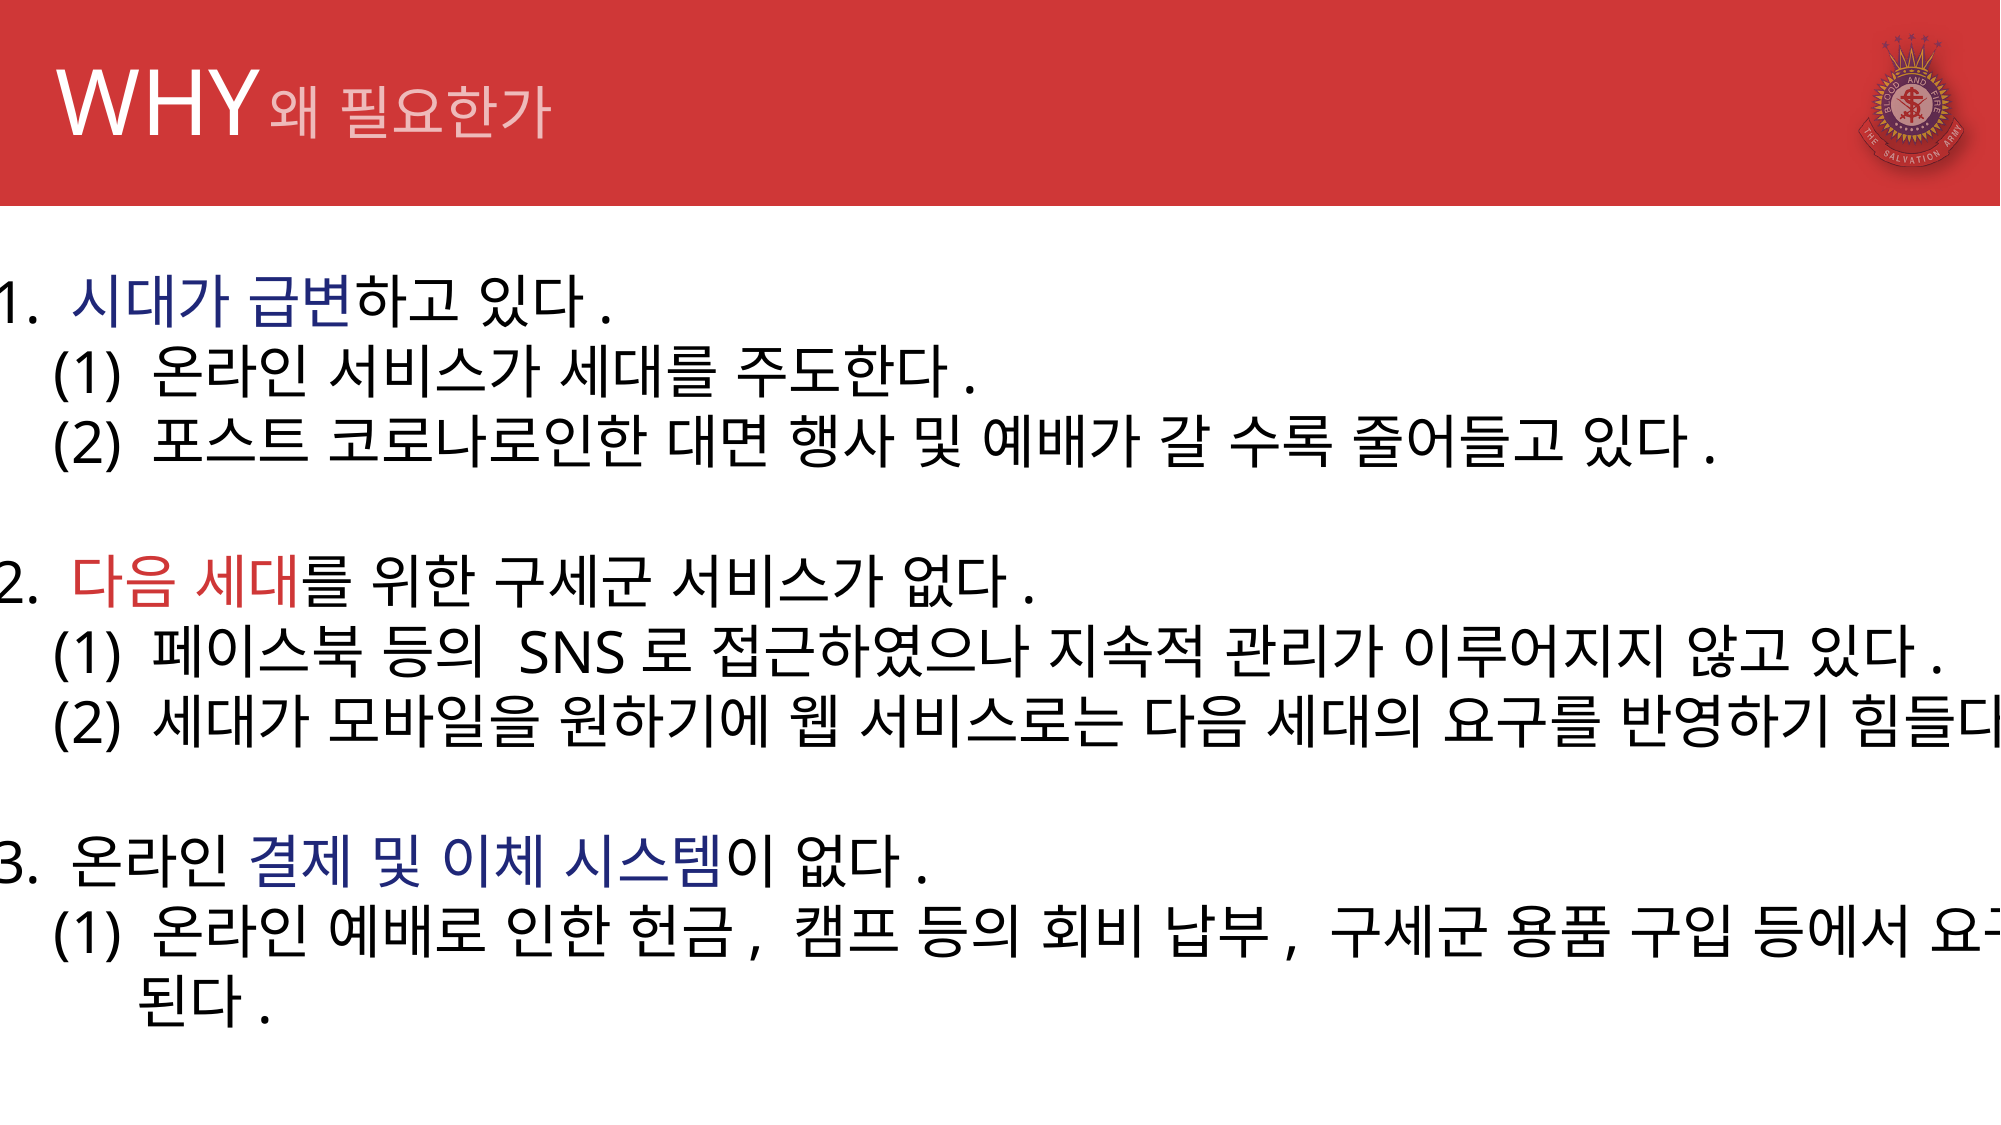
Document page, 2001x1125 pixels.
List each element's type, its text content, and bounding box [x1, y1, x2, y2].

text_box WHY [41, 36, 277, 102]
text_box WHY [41, 103, 277, 162]
text_box 왜 필요한가 [253, 68, 568, 102]
picture [1858, 33, 1964, 167]
text_box 1. 시대가 급변하고 있다. (1) 온라인 서비스가 세대를 주도한다. (2) 포스트 코로나로인한 대면 행사 및 예배가 갈 수록 줄어들고 있다. 2. 다음 세대를 위한 구세군 서비스가 없다. (1) 페이스북 등의 SNS로 접근하였으나 지속적 관리가 이루어지지 않고 있다. (2) 세대가 모바일을 원하기에 웹 서비스로는 다음 세대의 요구를 반영하기 힘들다. 3. 온라인 결제 및 이체 시스템이 없다. (1) 온라인 예배로 인한 헌금, 캠프 등의 회비 납부, 구세군 용품 구입 등에서 요구 된다. [0, 257, 2000, 1043]
text_box 왜 필요한가 [253, 103, 568, 154]
